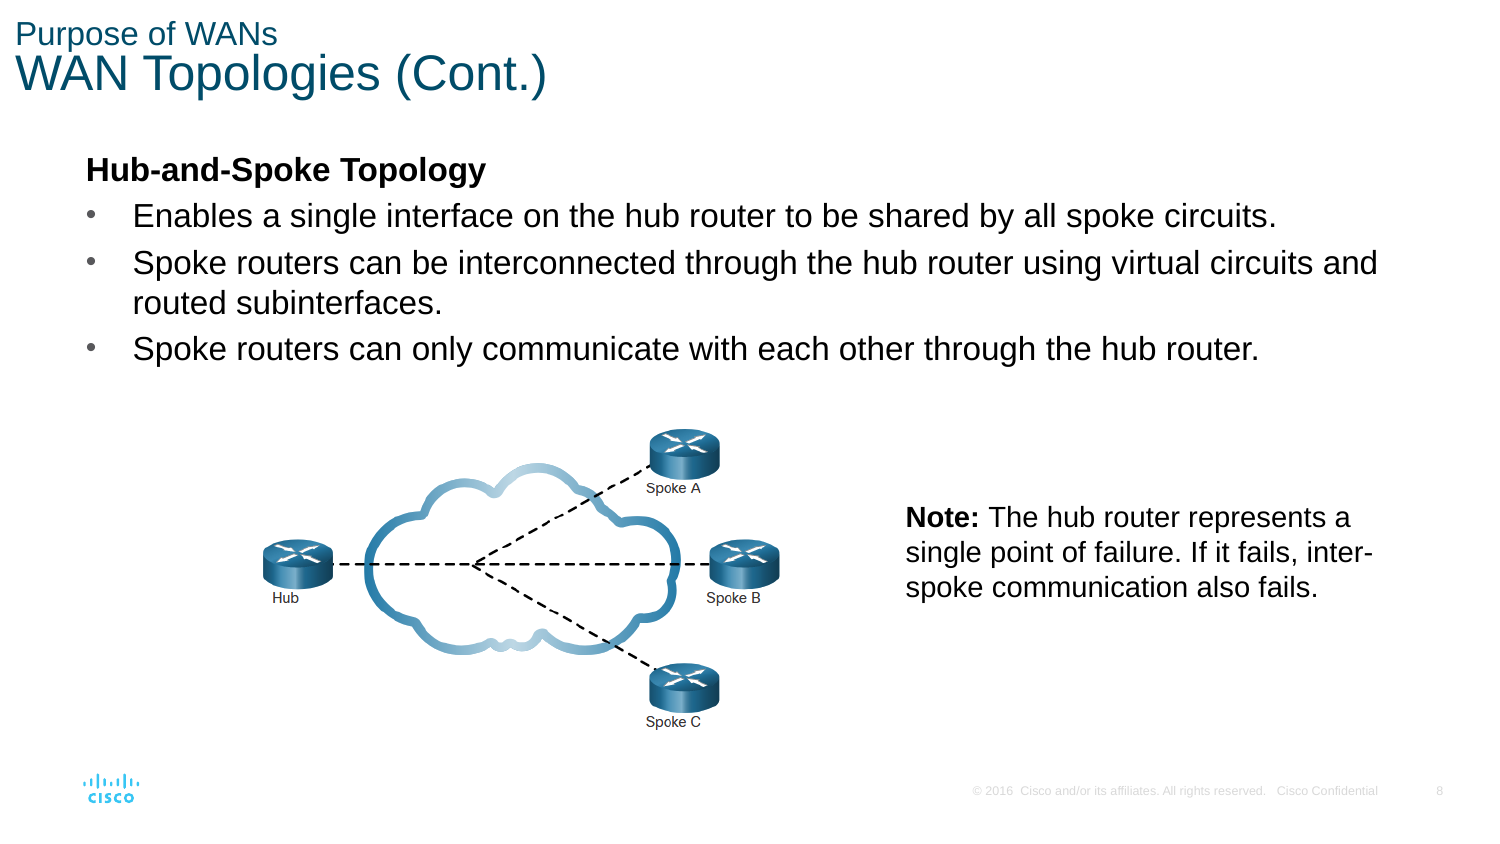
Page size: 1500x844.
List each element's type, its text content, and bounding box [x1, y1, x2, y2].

list Hub-and-Spoke Topology Enables a single interface on the hub router to be shared by all spoke circuits. Spoke routers can be interconnected through the hub router using virtual circuits and routed subinterfaces. Spoke routers can only communicate with each other through the hub router. [70, 140, 1430, 422]
title Purpose of WANs WAN Topologies (Cont.) [0, 0, 1369, 121]
picture [242, 421, 792, 739]
text_box Note: The hub router represents a single point of failure. If it fails, inter-spoke communication also fails. [890, 491, 1410, 611]
